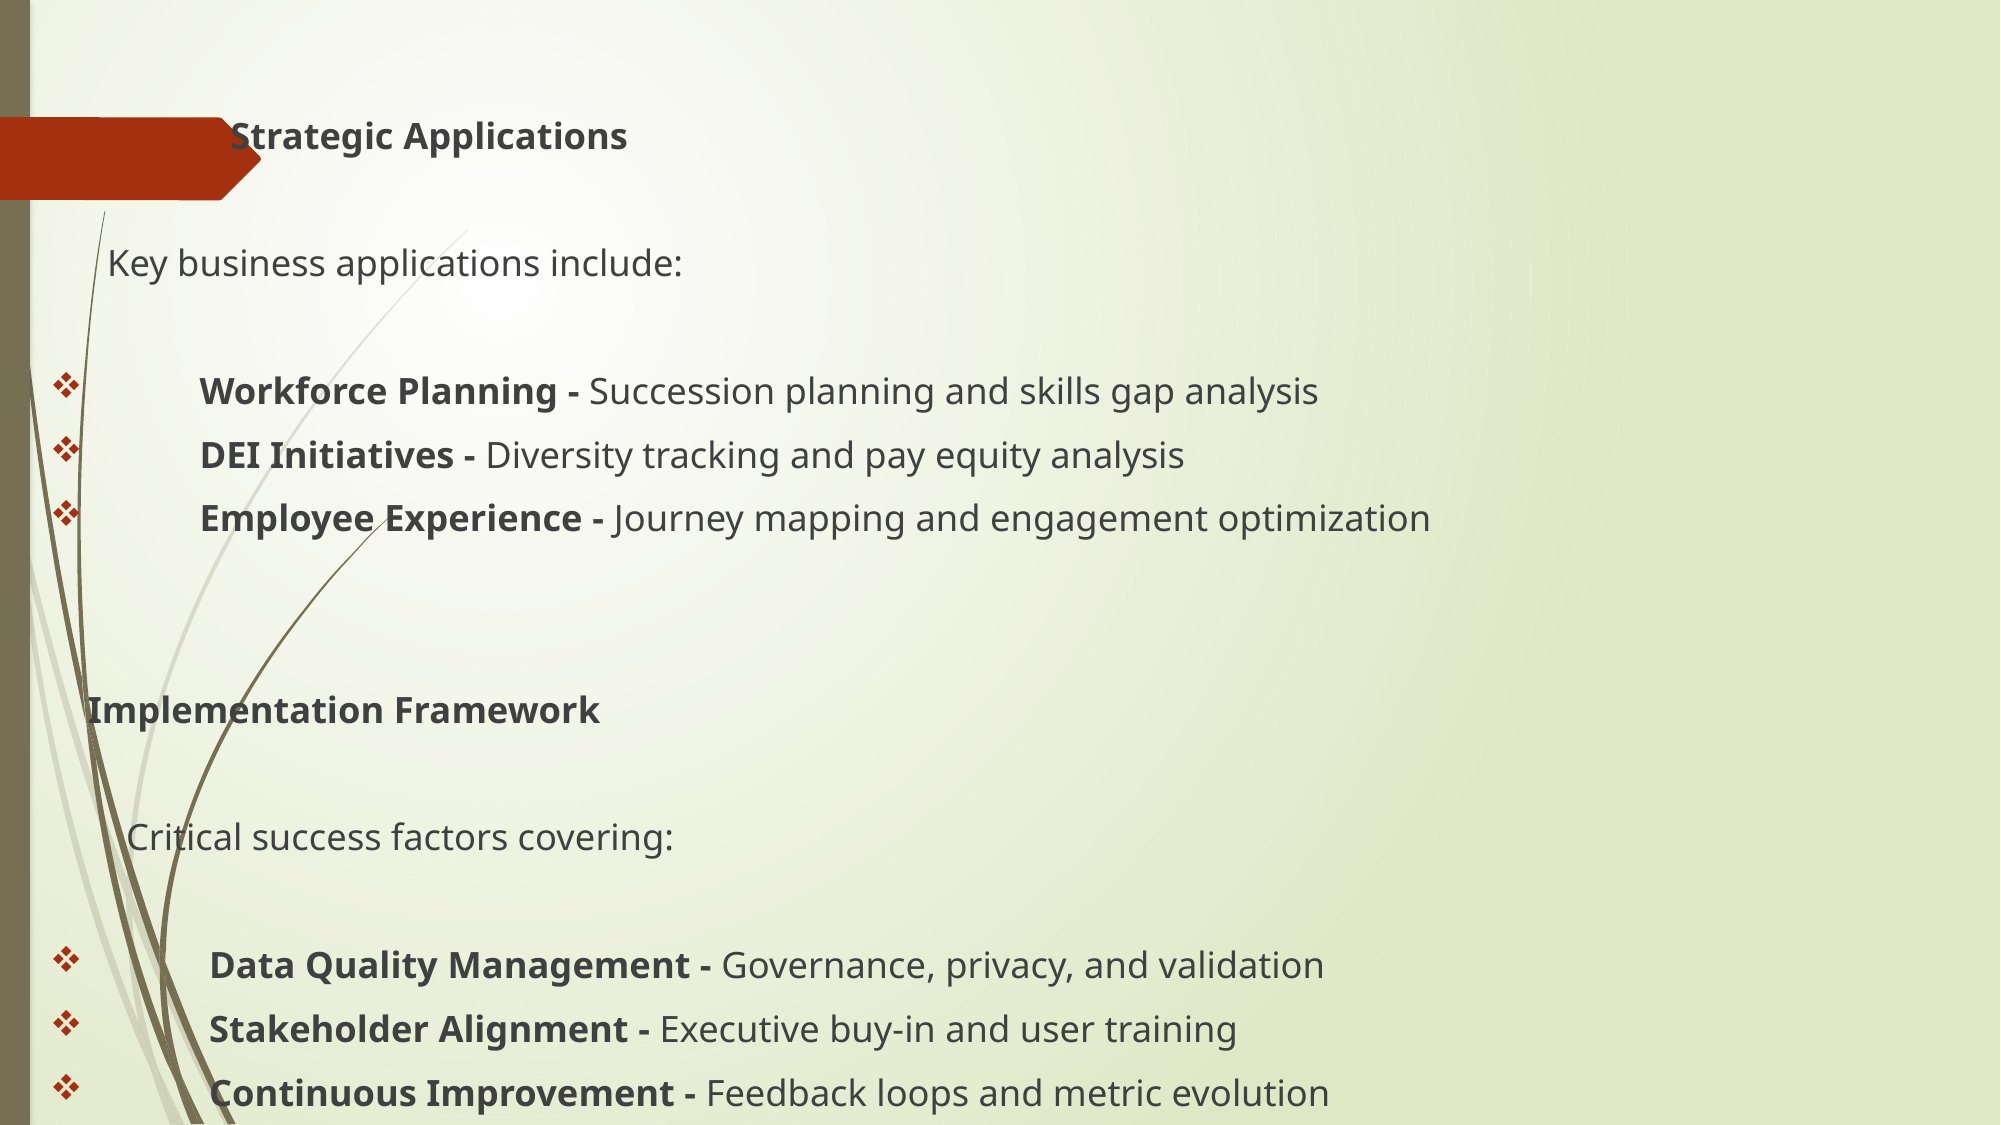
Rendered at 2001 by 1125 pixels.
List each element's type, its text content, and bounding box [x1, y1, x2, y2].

list Strategic Applications Key business applications include: Workforce Planning - Succession planning and skills gap analysis DEI Initiatives - Diversity tracking and pay equity analysis Employee Experience - Journey mapping and engagement optimization Implementation Framework Critical success factors covering: Data Quality Management - Governance, privacy, and validation Stakeholder Alignment - Executive buy-in and user training Continuous Improvement - Feedback loops and metric evolution [35, 41, 1972, 1125]
